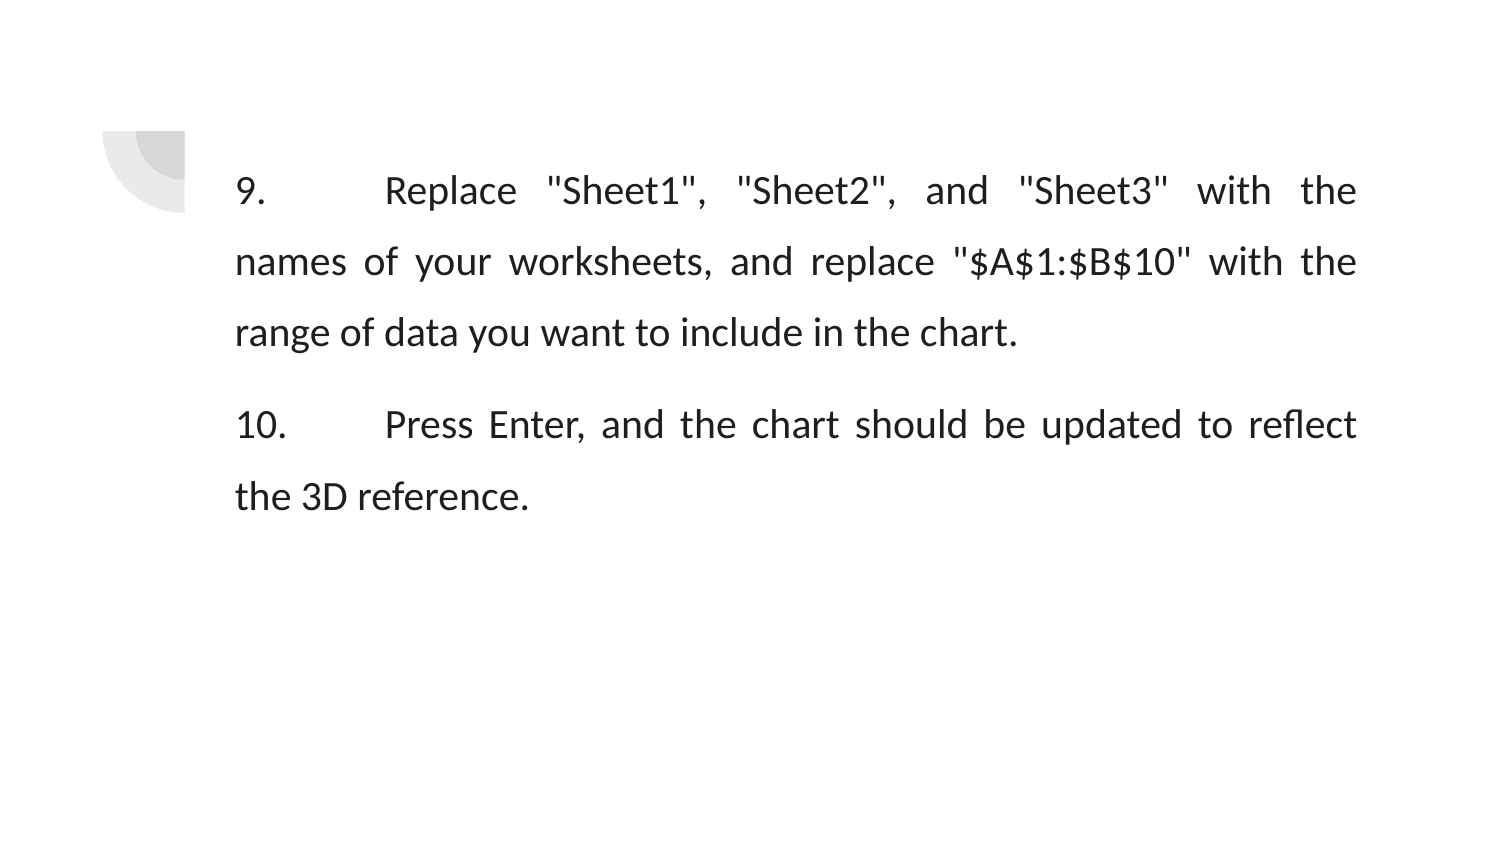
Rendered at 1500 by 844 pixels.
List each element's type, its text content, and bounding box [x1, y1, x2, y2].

list 9. Replace "Sheet1", "Sheet2", and "Sheet3" with the names of your worksheets, and replace "$A$1:$B$10" with the range of data you want to include in the chart. 10. Press Enter, and the chart should be updated to reflect the 3D reference. [219, 126, 1374, 676]
